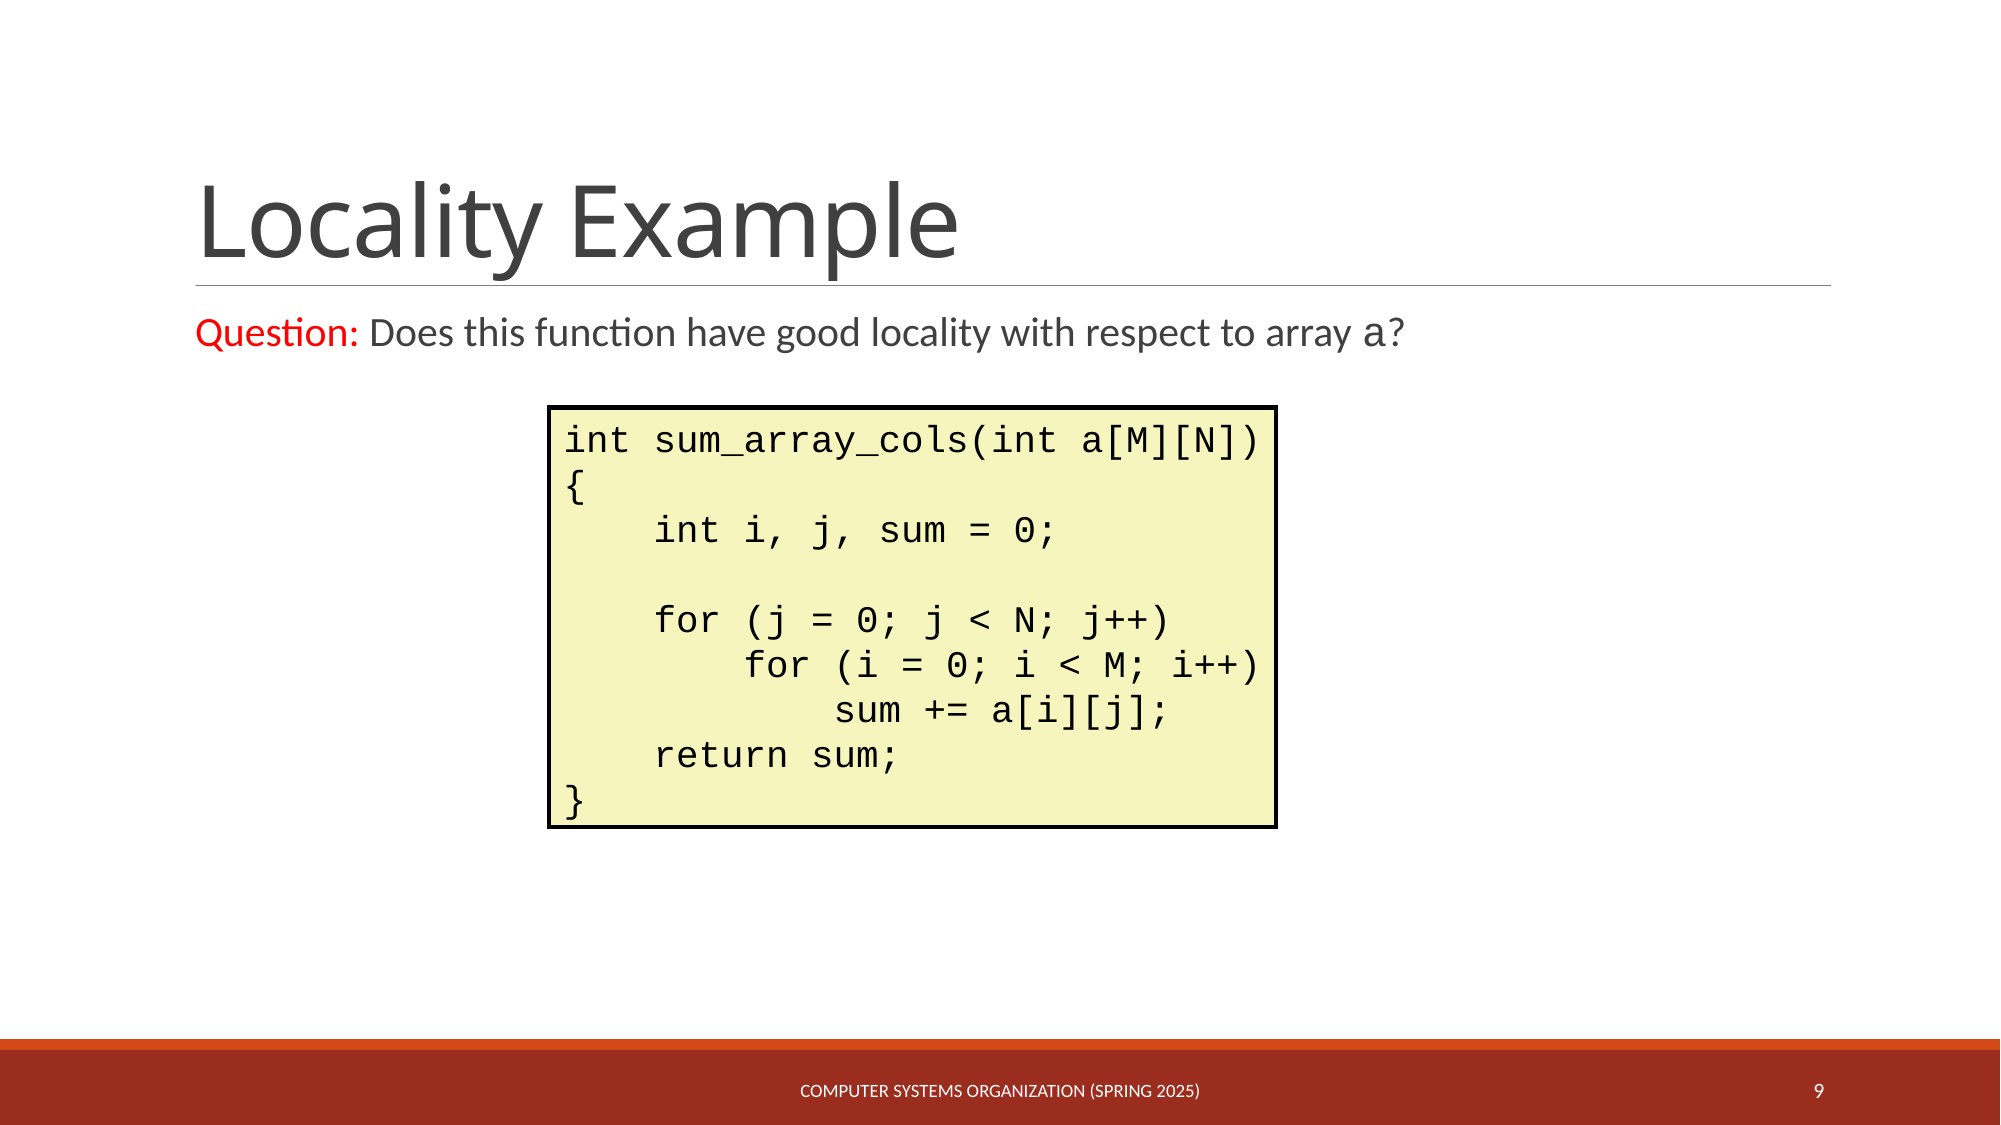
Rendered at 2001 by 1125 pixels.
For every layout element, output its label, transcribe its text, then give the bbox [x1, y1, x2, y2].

title Locality Example [180, 47, 1830, 285]
list Question: Does this function have good locality with respect to array a? [180, 302, 1830, 963]
slide_number 9 [1624, 1059, 1840, 1120]
text_box int sum_array_cols(int a[M][N]) { int i, j, sum = 0; for (j = 0; j < N; j++) for (i = 0; i < M; i++) sum += a[i][j]; return sum; } [548, 407, 1277, 828]
footer Computer Systems Organization (Spring 2025) [604, 1059, 1396, 1120]
